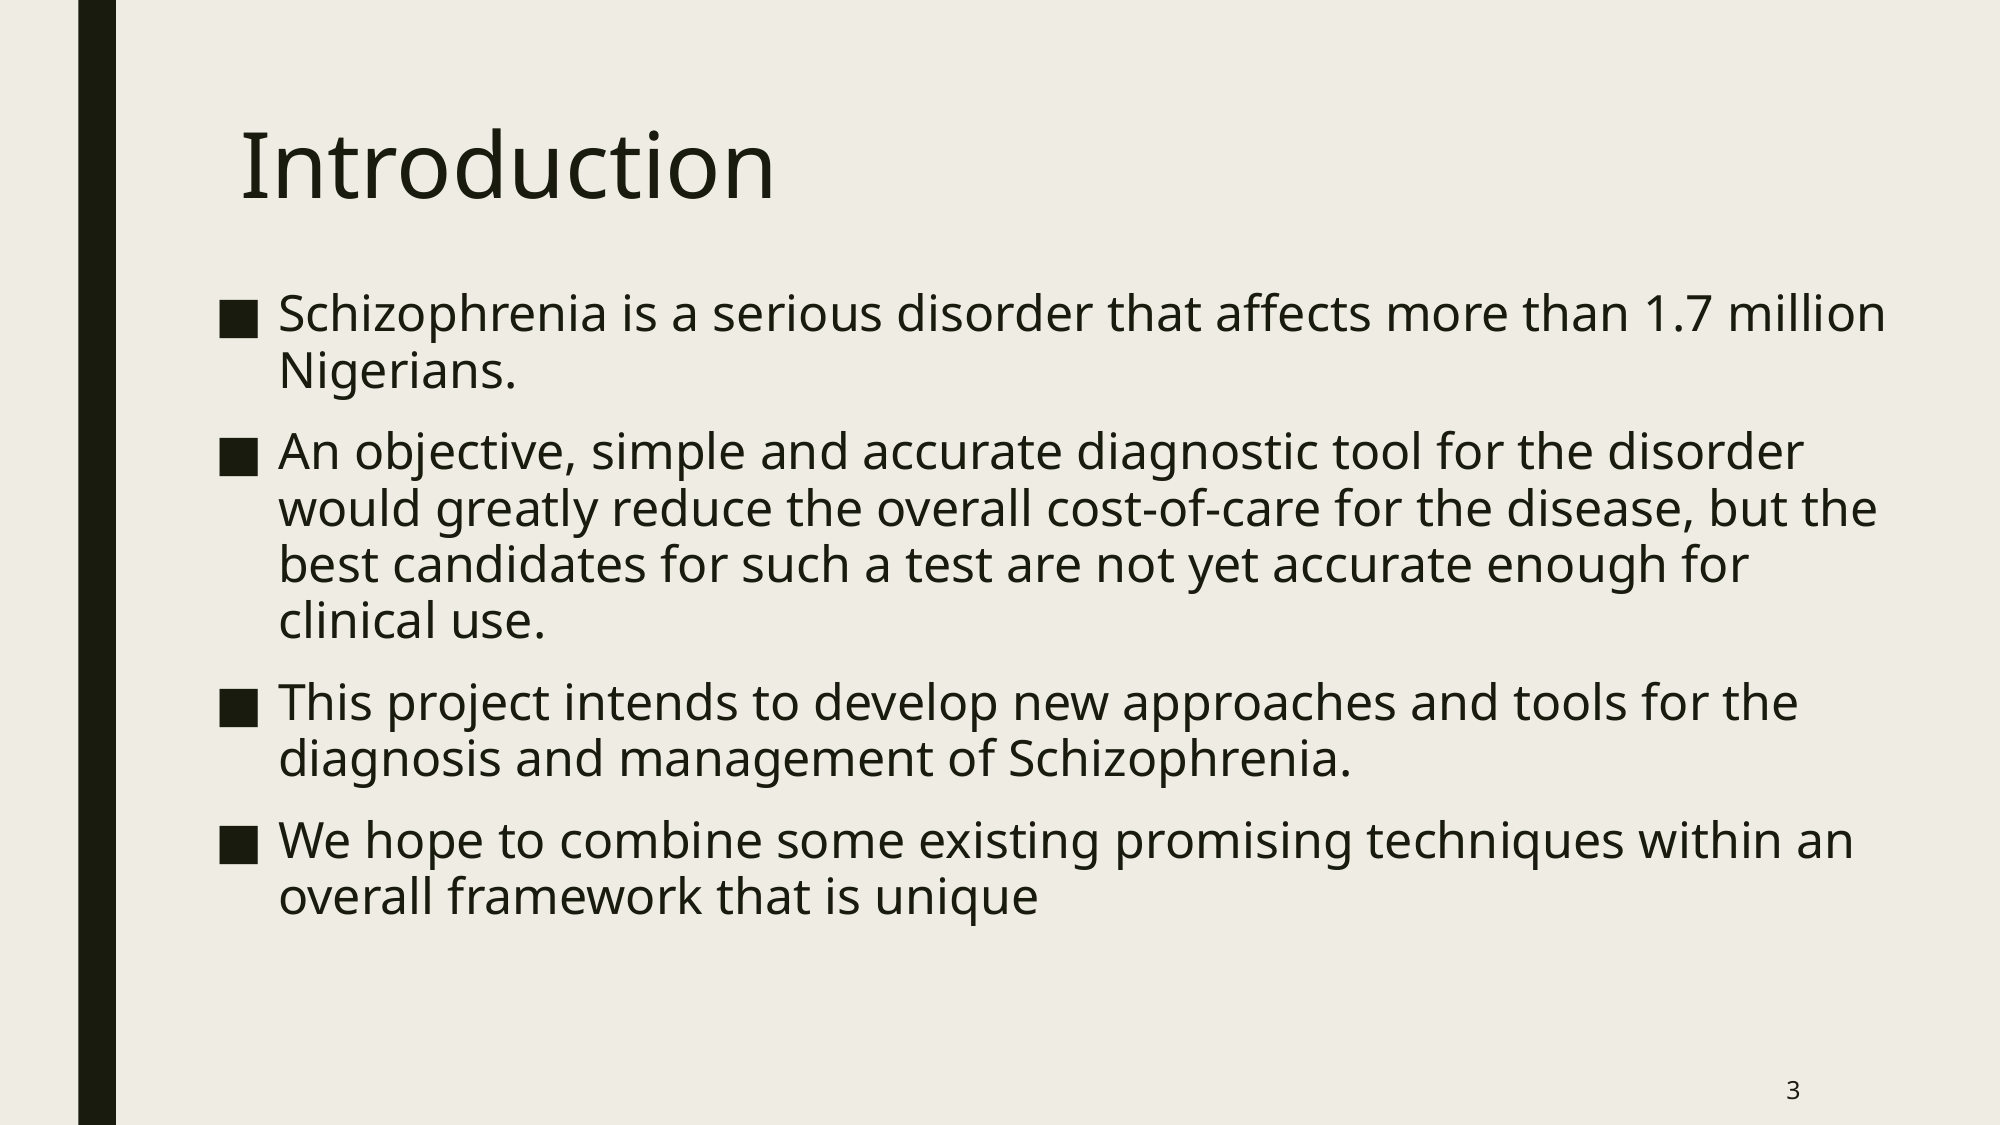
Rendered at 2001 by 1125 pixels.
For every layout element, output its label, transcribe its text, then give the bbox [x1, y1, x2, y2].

title Introduction [225, 112, 1800, 279]
list Schizophrenia is a serious disorder that affects more than 1.7 million Nigerians. An objective, simple and accurate diagnostic tool for the disorder would greatly reduce the overall cost-of-care for the disease, but the best candidates for such a test are not yet accurate enough for clinical use. This project intends to develop new approaches and tools for the diagnosis and management of Schizophrenia. We hope to combine some existing promising techniques within an overall framework that is unique [200, 279, 1920, 1082]
slide_number 3 [1553, 1058, 1816, 1125]
